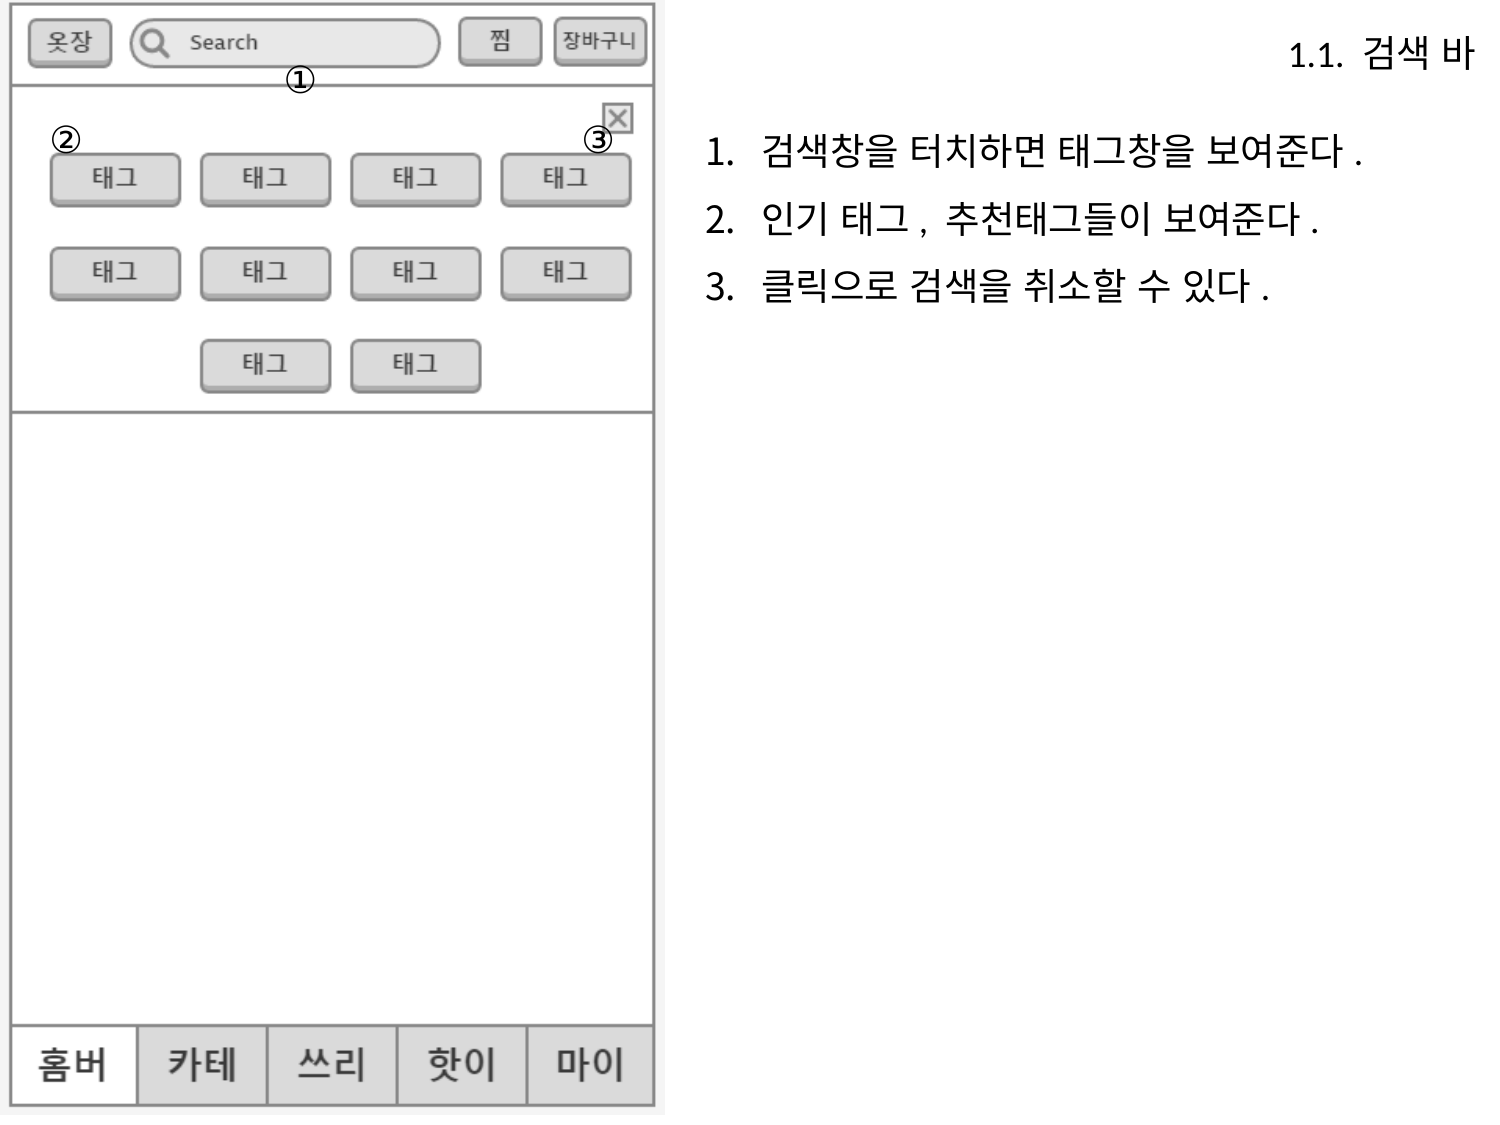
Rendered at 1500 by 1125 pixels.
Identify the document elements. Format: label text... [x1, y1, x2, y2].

text_box 검색창을 터치하면 태그창을 보여준다. 인기 태그, 추천태그들이 보여준다. 클릭으로 검색을 취소할 수 있다. [690, 98, 1500, 316]
text_box 1.1. 검색 바 [1272, 0, 1500, 83]
picture [0, 0, 665, 1115]
